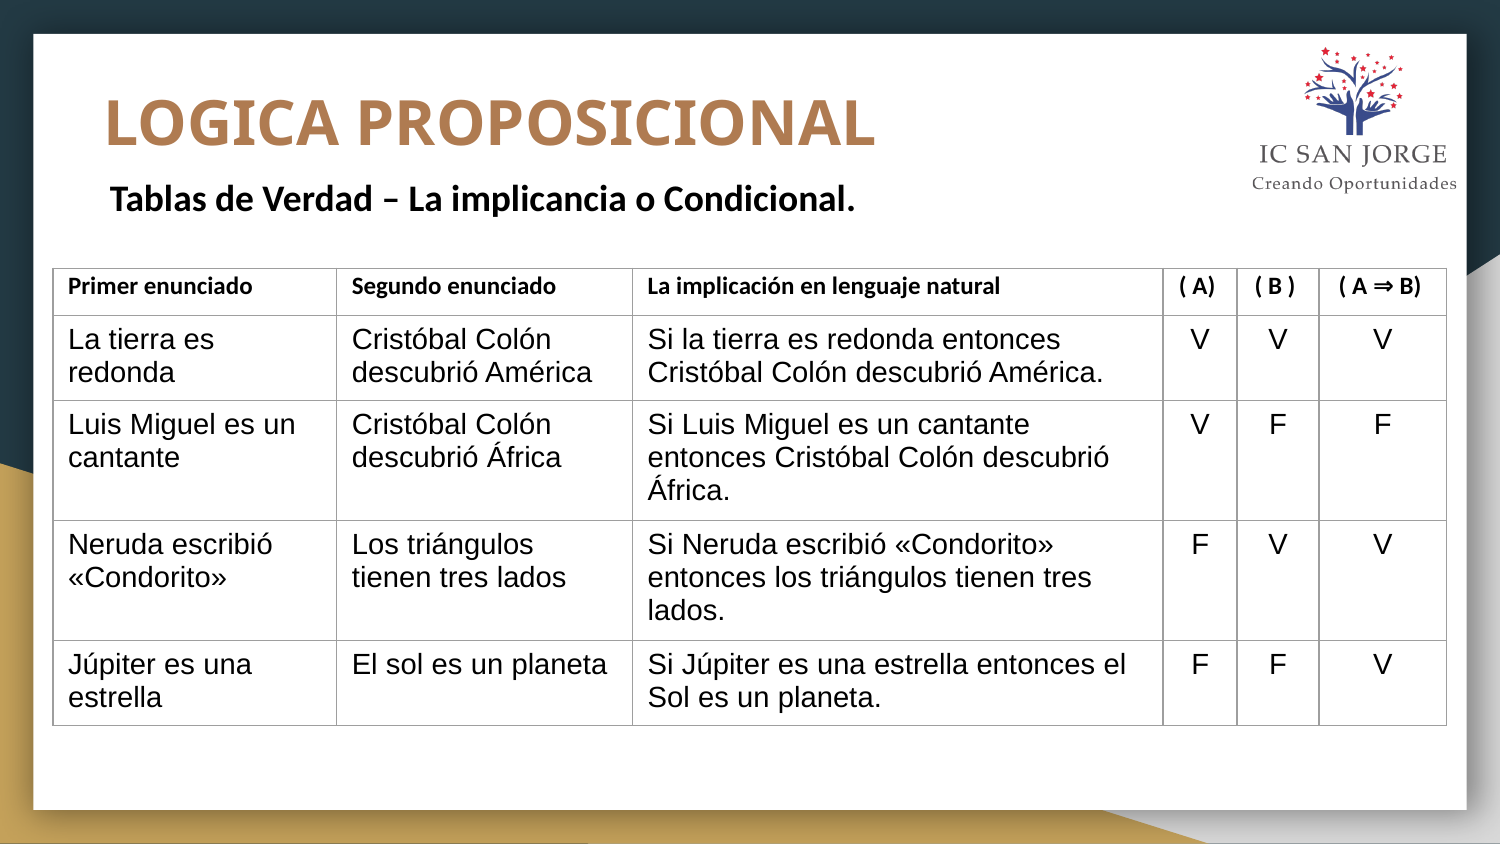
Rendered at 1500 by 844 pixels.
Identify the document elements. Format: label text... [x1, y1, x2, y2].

table_cell V [1238, 316, 1318, 400]
table_cell Luis Miguel es un cantante [54, 401, 336, 520]
table_cell F [1164, 641, 1236, 725]
table_cell Si Neruda escribió «Condorito» entonces los triángulos tienen tres lados. [633, 521, 1162, 640]
table_header ( B ) [1238, 269, 1318, 315]
table_cell V [1164, 401, 1236, 520]
table_header ( A) [1164, 269, 1236, 315]
table_cell F [1320, 401, 1446, 520]
table_cell Si la tierra es redonda entonces Cristóbal Colón descubrió América. [633, 316, 1162, 400]
table_cell Los triángulos tienen tres lados [337, 521, 632, 640]
table_cell Si Júpiter es una estrella entonces el Sol es un planeta. [633, 641, 1162, 725]
table_cell Neruda escribió «Condorito» [54, 521, 336, 640]
picture [1245, 43, 1461, 198]
table_cell F [1238, 401, 1318, 520]
table_cell Cristóbal Colón descubrió América [337, 316, 632, 400]
title LOGICA PROPOSICIONAL [88, 67, 1176, 174]
table_cell V [1320, 316, 1446, 400]
table_header La implicación en lenguaje natural [633, 269, 1162, 315]
text_box Tablas de Verdad – La implicancia o Condicional. [94, 167, 1238, 227]
table_header ( A ⇒ B) [1320, 269, 1446, 315]
table_cell Júpiter es una estrella [54, 641, 336, 725]
table_header Segundo enunciado [337, 269, 632, 315]
table_cell F [1238, 641, 1318, 725]
table_cell V [1238, 521, 1318, 640]
table_cell V [1164, 316, 1236, 400]
table_cell V [1320, 641, 1446, 725]
table_cell F [1164, 521, 1236, 640]
table_cell El sol es un planeta [337, 641, 632, 725]
table_cell Si Luis Miguel es un cantante entonces Cristóbal Colón descubrió África. [633, 401, 1162, 520]
table_cell V [1320, 521, 1446, 640]
table_cell Cristóbal Colón descubrió África [337, 401, 632, 520]
table_cell La tierra es redonda [54, 316, 336, 400]
table_header Primer enunciado [54, 269, 336, 315]
